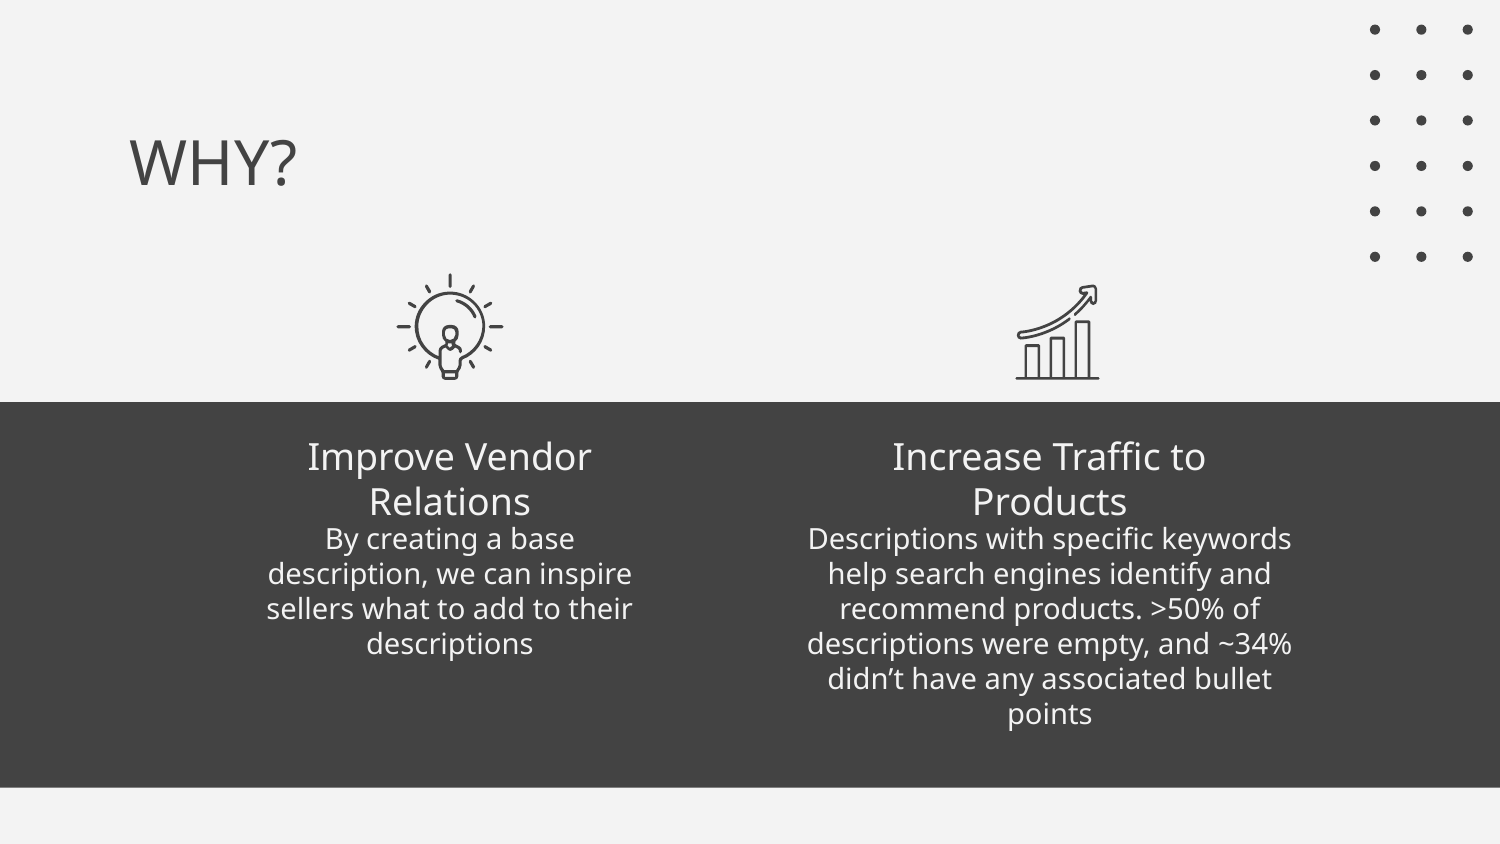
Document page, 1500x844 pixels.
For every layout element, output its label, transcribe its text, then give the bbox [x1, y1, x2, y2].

subtitle Increase Traffic to Products [807, 394, 1293, 505]
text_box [395, 272, 504, 381]
title WHY? [114, 107, 643, 245]
subtitle Descriptions with specific keywords help search engines identify and recommend products. >50% of descriptions were empty, and ~34% didn’t have any associated bullet points [789, 505, 1311, 685]
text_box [1015, 284, 1100, 381]
subtitle By creating a base description, we can inspire sellers what to add to their descriptions [229, 524, 671, 685]
subtitle Improve Vendor Relations [229, 395, 671, 524]
